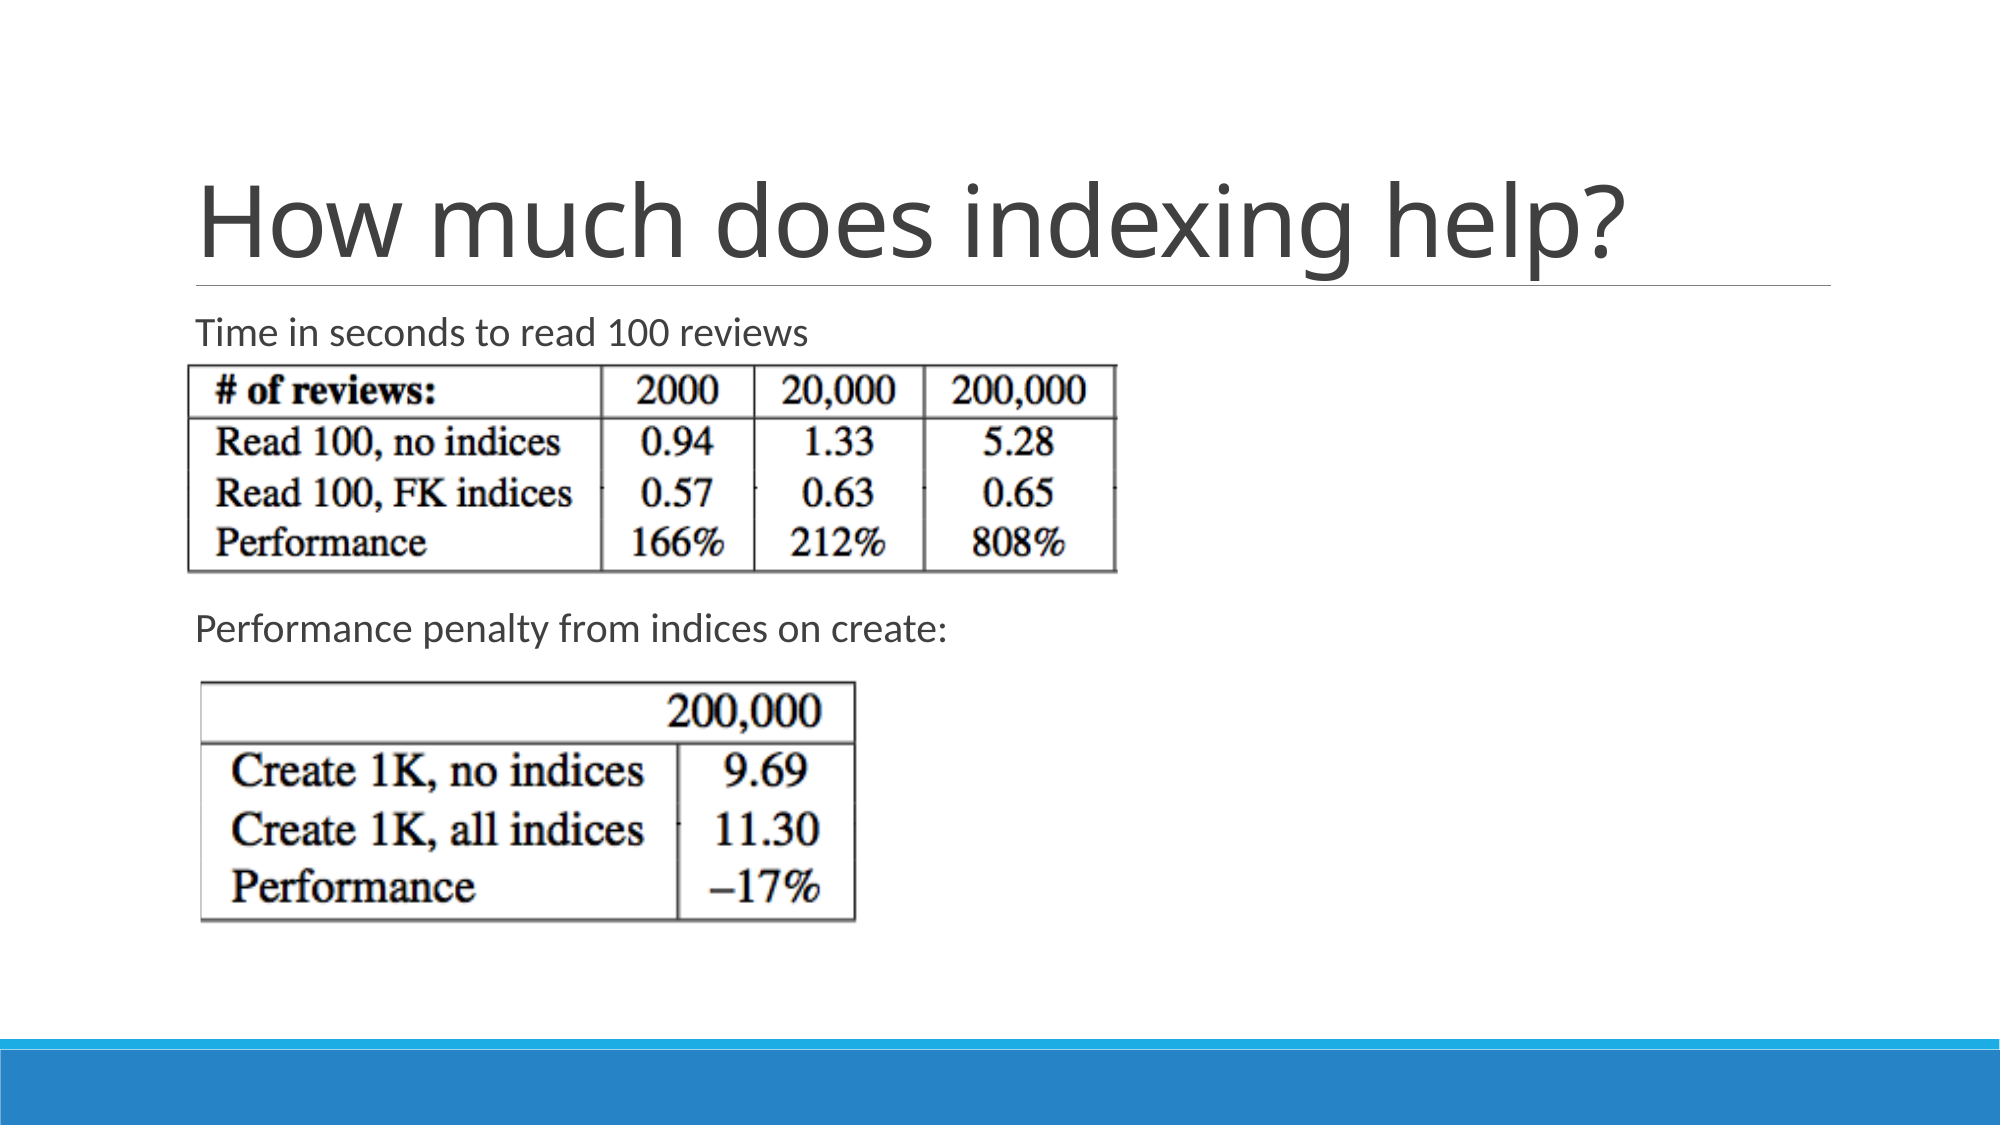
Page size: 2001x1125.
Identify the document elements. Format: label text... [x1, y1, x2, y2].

picture [179, 351, 1119, 587]
list Time in seconds to read 100 reviews Performance penalty from indices on create: [180, 302, 1830, 963]
picture [200, 665, 869, 938]
title How much does indexing help? [180, 47, 1830, 285]
